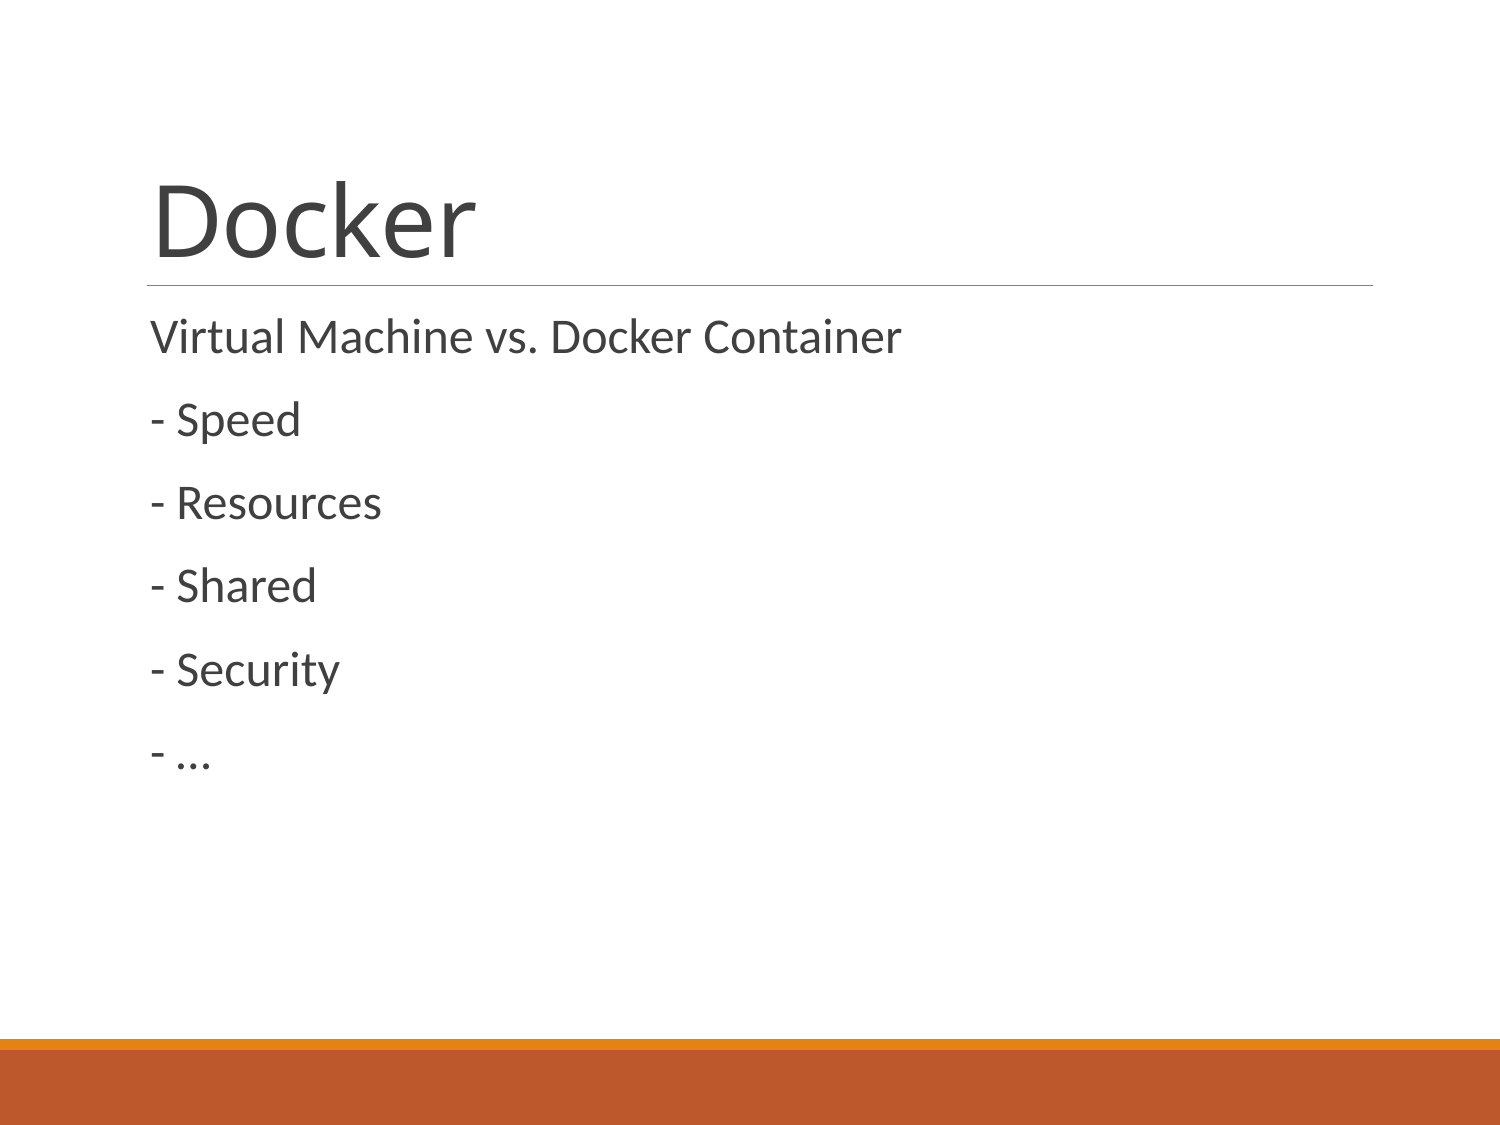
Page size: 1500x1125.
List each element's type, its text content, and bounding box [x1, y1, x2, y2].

title Docker [135, 47, 1373, 285]
list Virtual Machine vs. Docker Container - Speed - Resources - Shared - Security - … [135, 302, 1373, 963]
